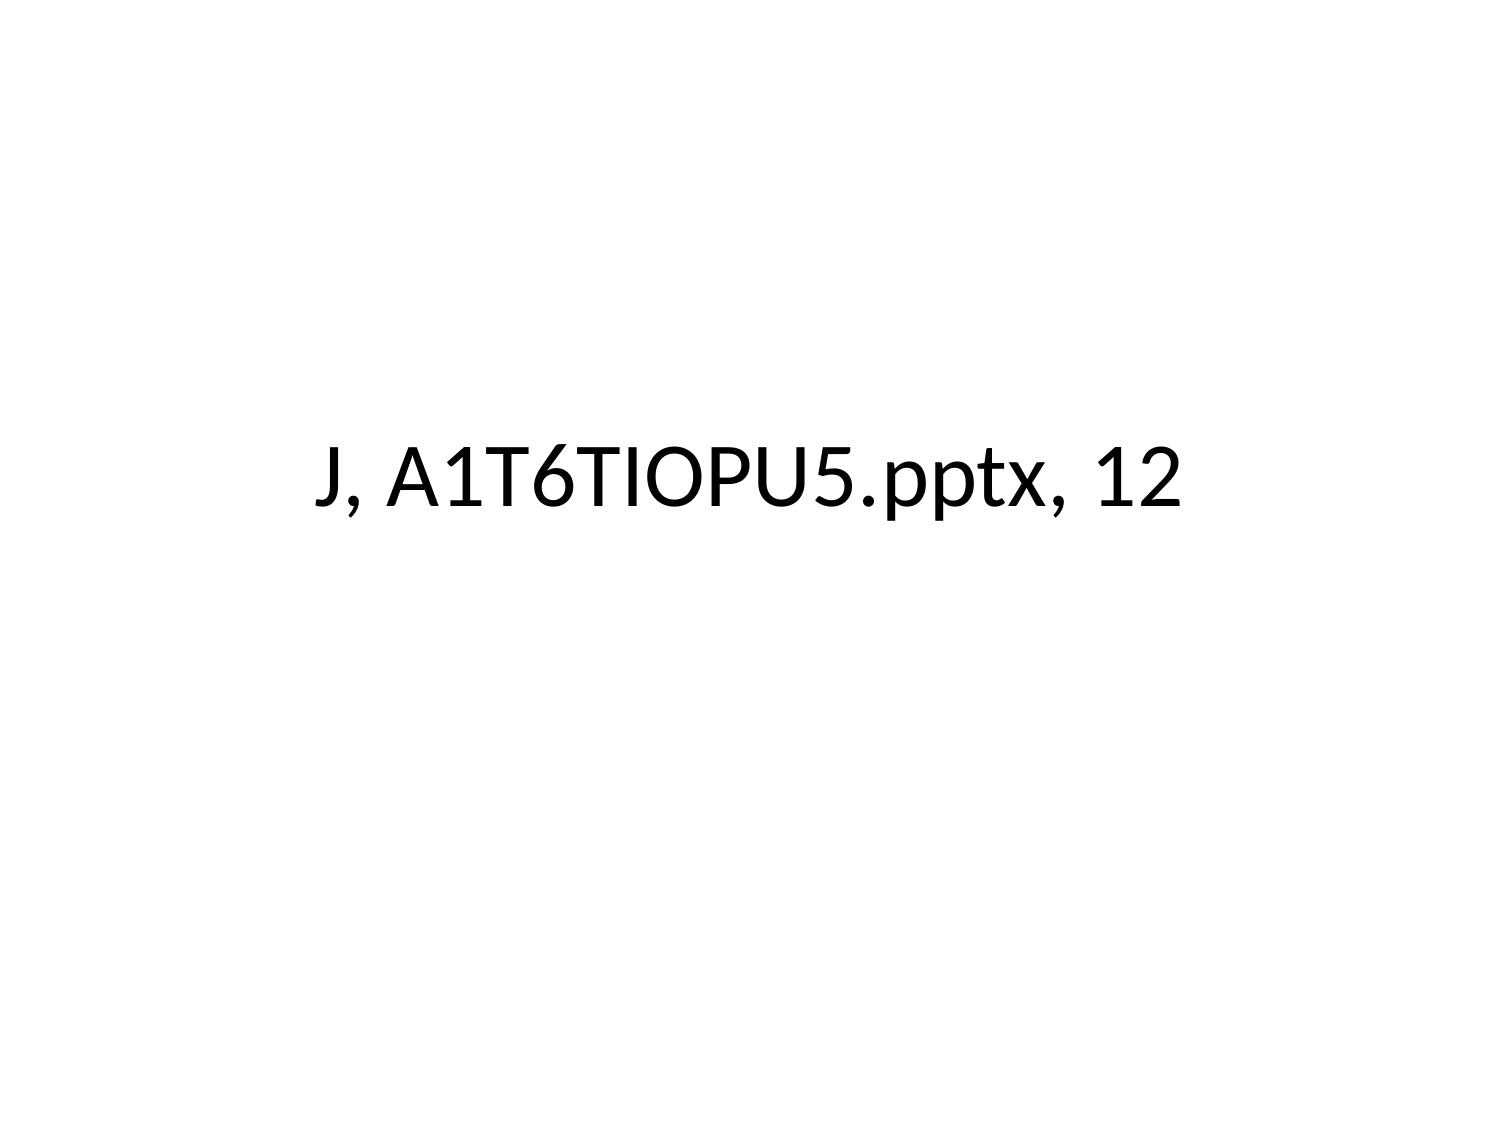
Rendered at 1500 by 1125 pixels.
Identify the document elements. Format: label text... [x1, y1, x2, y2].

title J, A1T6TIOPU5.pptx, 12 [112, 349, 1388, 591]
